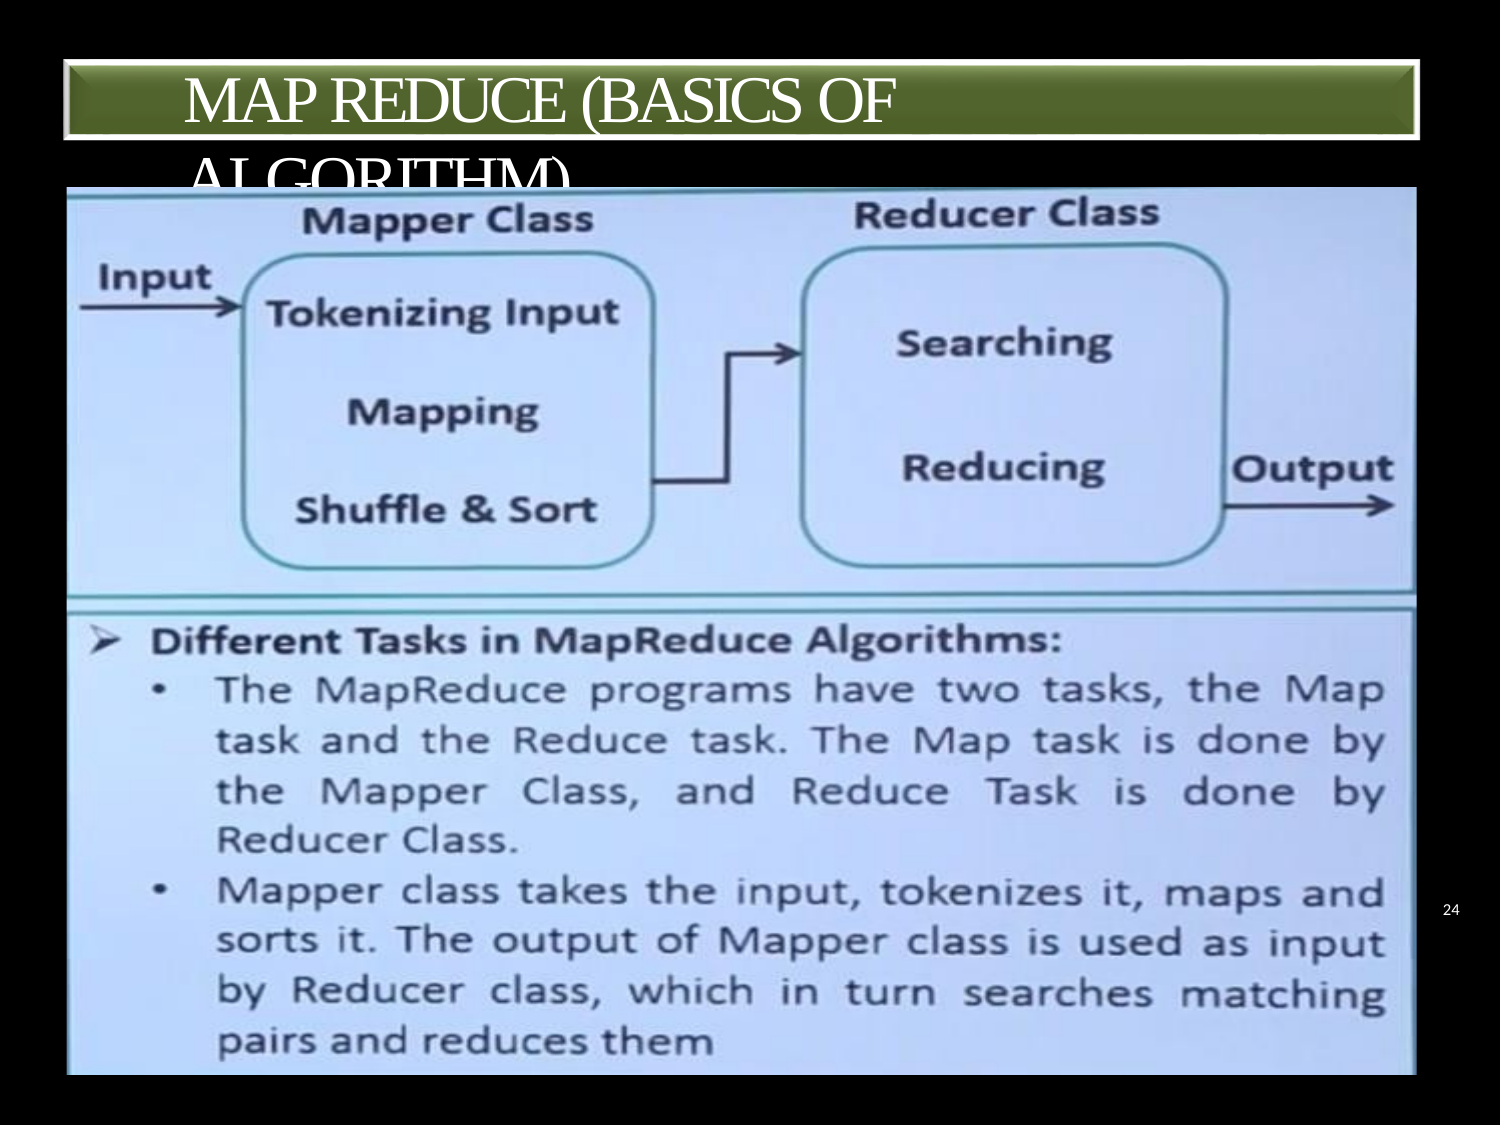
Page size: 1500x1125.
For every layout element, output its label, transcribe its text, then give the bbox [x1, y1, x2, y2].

slide_number 24 [1436, 900, 1467, 1125]
text_box [66, 187, 1417, 1075]
title MAP REDUCE (BASICS OF ALGORITHM) [181, 54, 1301, 187]
text_box [55, 36, 1428, 193]
